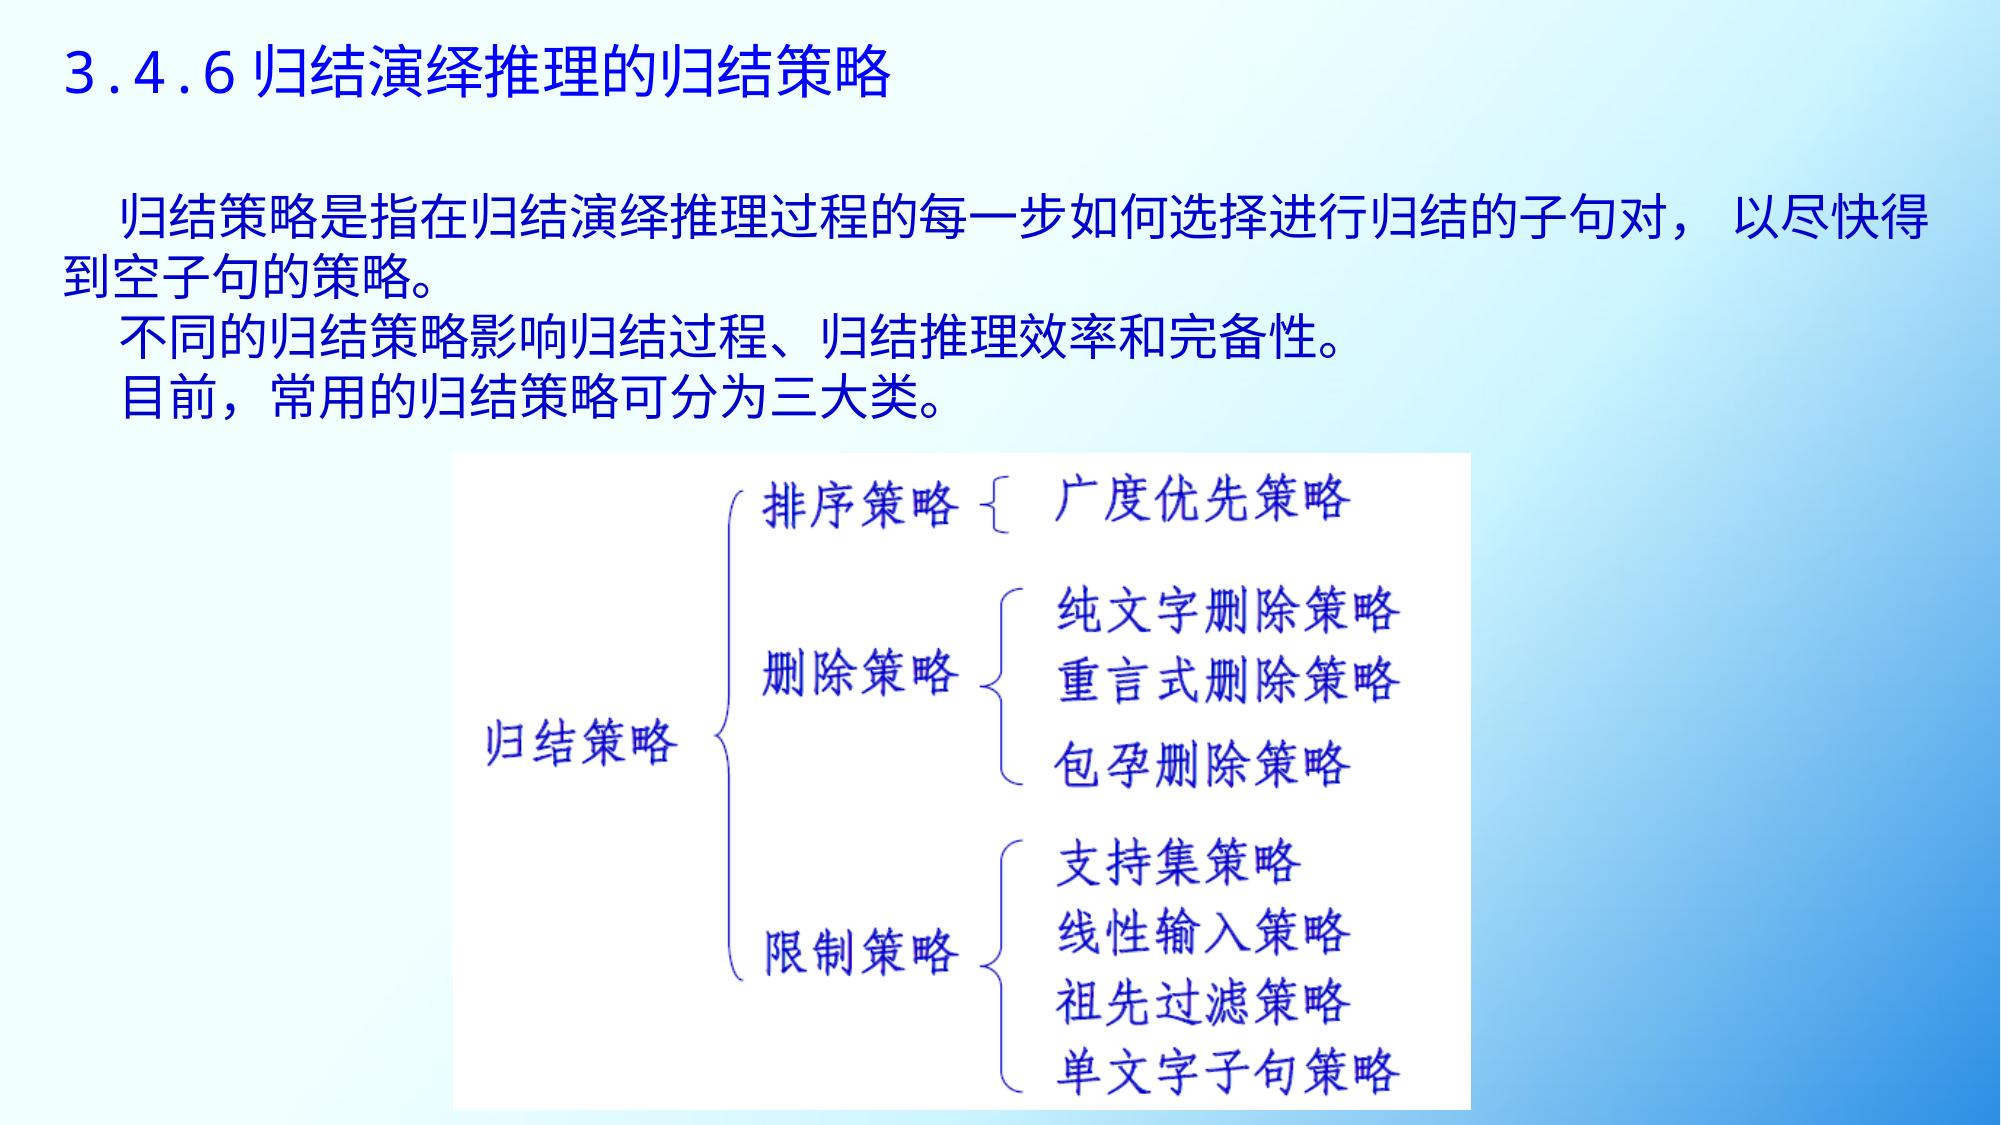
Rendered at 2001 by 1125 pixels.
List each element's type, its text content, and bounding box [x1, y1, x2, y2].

title 3.4.6归结演绎推理的归结策略 [47, 21, 1398, 129]
picture [0, 0, 2001, 1125]
text_box 归结策略是指在归结演绎推理过程的每一步如何选择进行归结的子句对， 以尽快得到空子句的策略。 不同的归结策略影响归结过程、归结推理效率和完备性。 目前，常用的归结策略可分为三大类。 [47, 178, 1967, 433]
